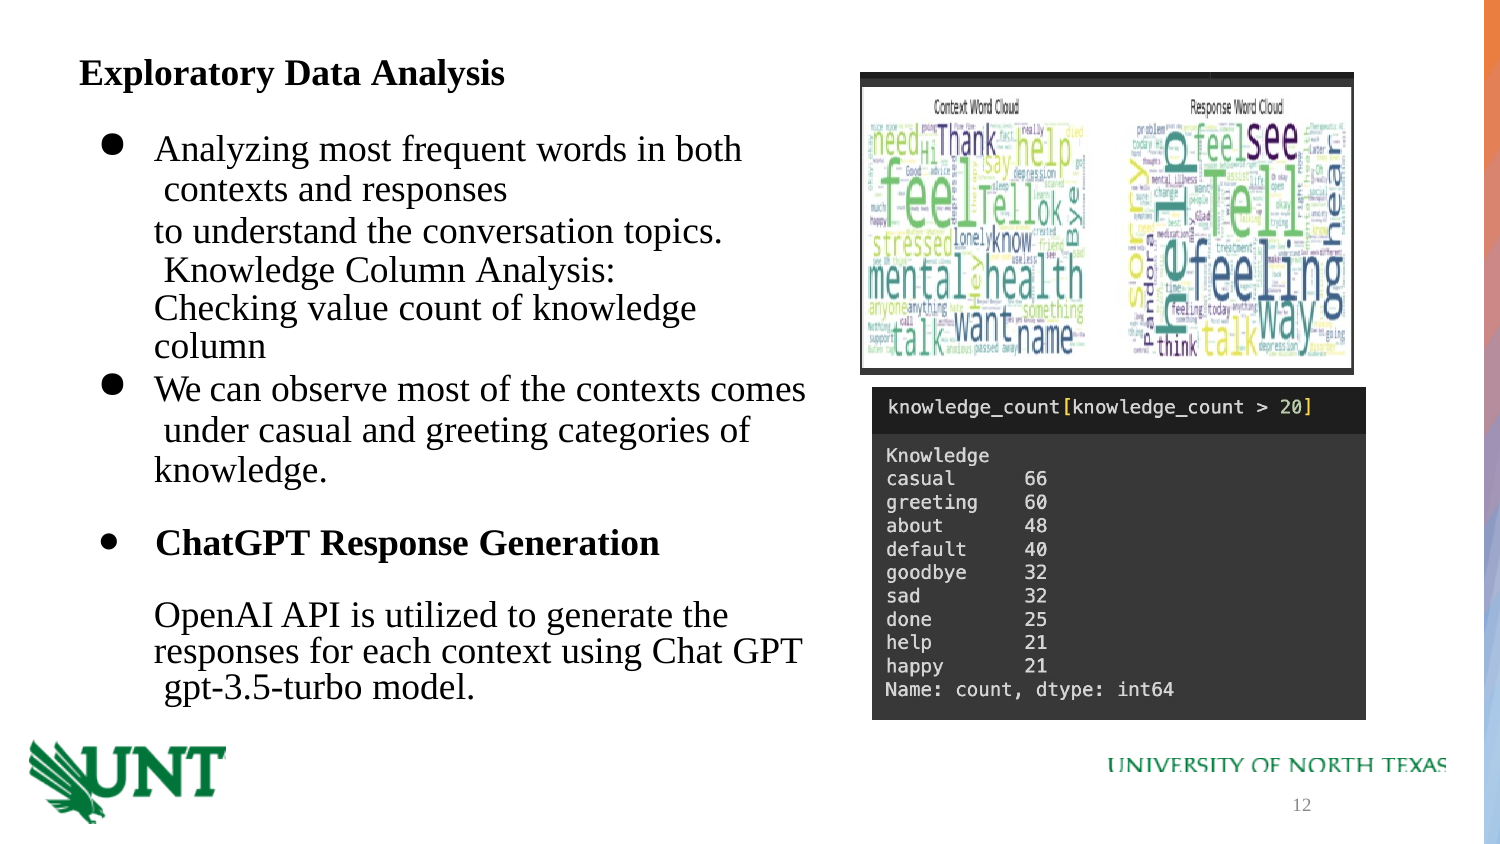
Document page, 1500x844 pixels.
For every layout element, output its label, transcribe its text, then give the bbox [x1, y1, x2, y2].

text_box Analyzing most frequent words in both contexts and responses to understand the conversation topics. Knowledge Column Analysis: Checking value count of knowledge column We can observe most of the contexts comes under casual and greeting categories of knowledge. ChatGPT Response Generation OpenAI API is utilized to generate the responses for each context using Chat GPT gpt-3.5-turbo model. [95, 121, 820, 746]
picture [872, 387, 1367, 720]
picture [1108, 758, 1447, 773]
picture [28, 739, 227, 825]
title Exploratory Data Analysis [77, 45, 507, 189]
picture [860, 72, 1354, 376]
picture [1484, 0, 1500, 844]
text_box 12 [1290, 790, 1314, 816]
